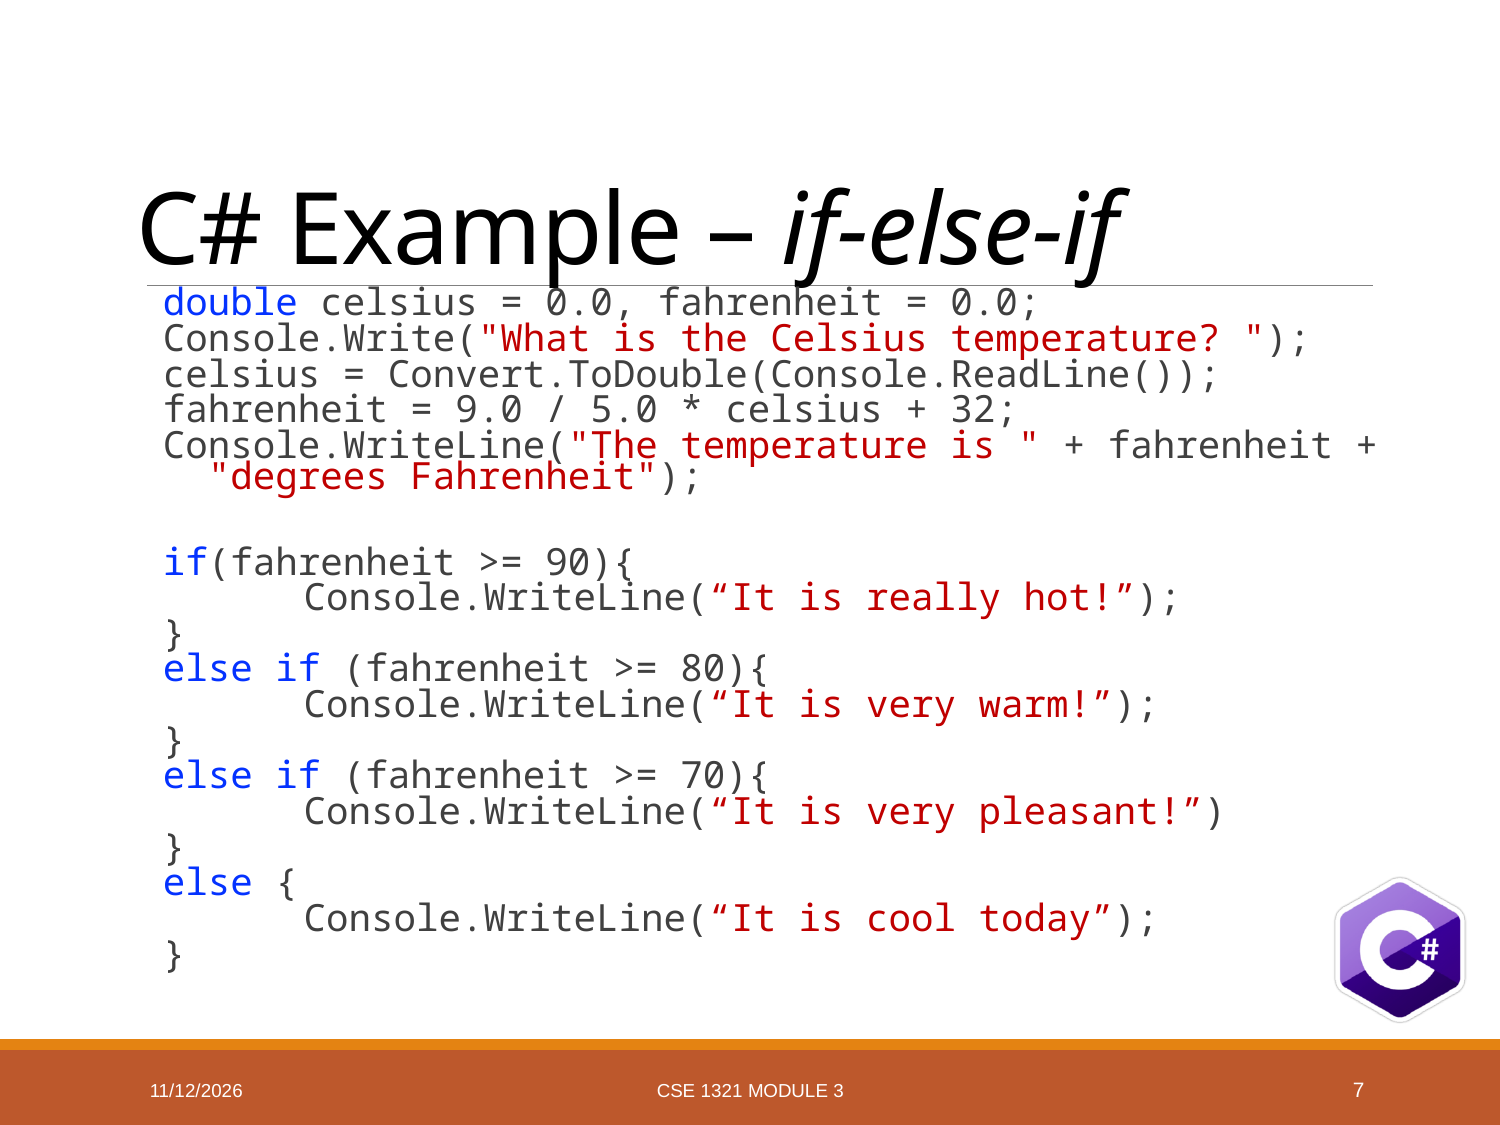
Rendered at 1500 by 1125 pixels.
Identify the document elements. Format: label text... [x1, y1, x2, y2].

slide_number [134, 1059, 440, 1120]
footer CSE 1321 Module 3 [453, 1059, 1047, 1120]
title C# Example – if-else-if [134, 47, 1373, 283]
picture [1320, 874, 1478, 1026]
list double celsius = 0.0, fahrenheit = 0.0; Console.Write("What is the Celsius temperature? "); celsius = Convert.ToDouble(Console.ReadLine()); fahrenheit = 9.0 / 5.0 * celsius + 32; Console.WriteLine("The temperature is " + fahrenheit + "degrees Fahrenheit"); if(fahrenheit >= 90){ Console.WriteLine(“It is really hot!”); } else if (fahrenheit >= 80){ Console.WriteLine(“It is very warm!”); } else if (fahrenheit >= 70){ Console.WriteLine(“It is very pleasant!”) } else { Console.WriteLine(“It is cool today”); } [134, 283, 1438, 1031]
slide_number 7 [1217, 1059, 1380, 1120]
